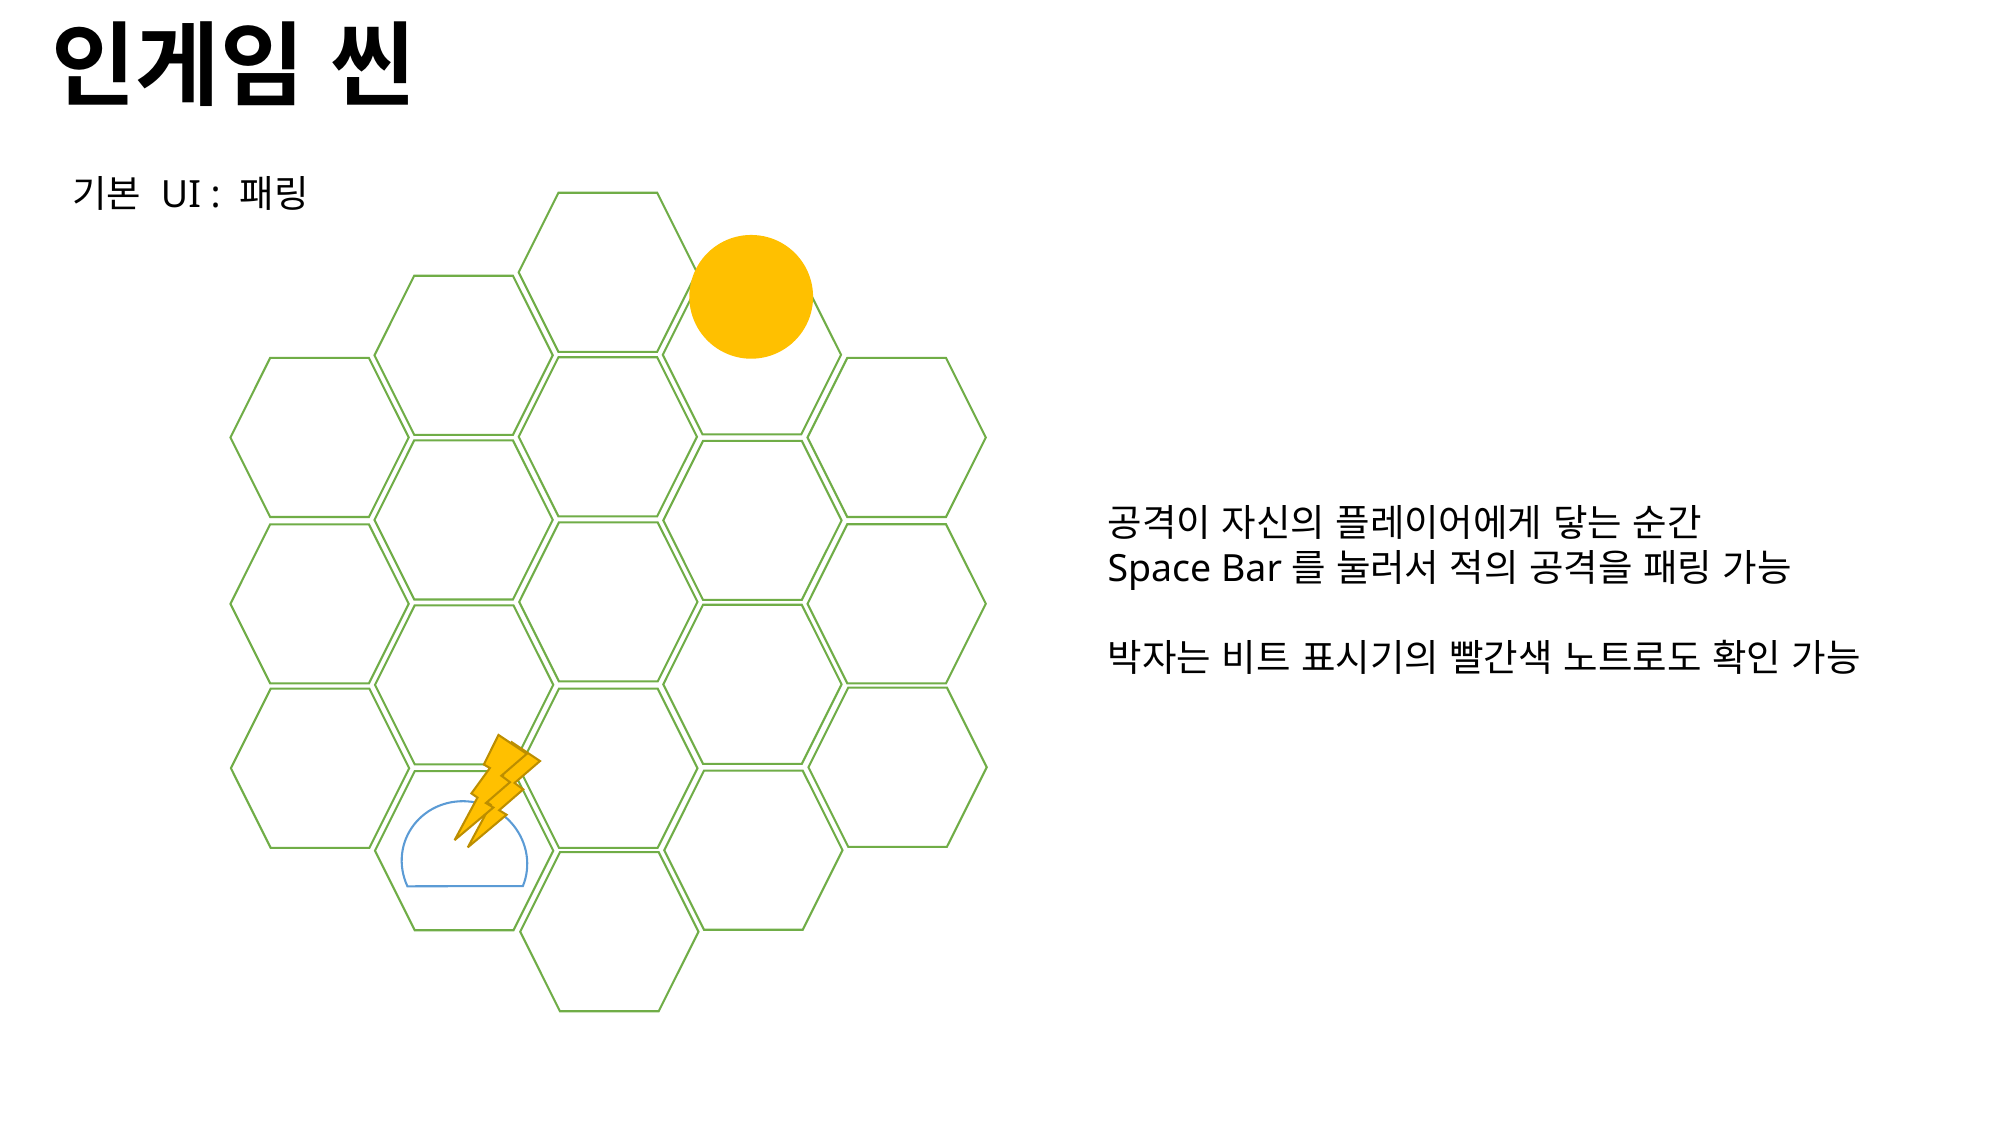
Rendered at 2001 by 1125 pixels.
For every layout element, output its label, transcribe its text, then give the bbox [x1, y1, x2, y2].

text_box [662, 439, 843, 601]
text_box 공격이 자신의 플레이어에게 닿는 순간 Space Bar를 눌러서 적의 공격을 패링 가능 박자는 비트 표시기의 빨간색 노트로도 확인 가능 [1092, 491, 1876, 687]
text_box [229, 356, 410, 519]
text_box [466, 740, 542, 849]
text_box [373, 604, 555, 766]
text_box [518, 521, 699, 683]
text_box [522, 687, 699, 849]
text_box [806, 523, 987, 685]
text_box [517, 191, 696, 353]
text_box [400, 800, 529, 888]
text_box [662, 603, 843, 765]
text_box [229, 687, 411, 849]
text_box [373, 770, 555, 932]
text_box [689, 234, 814, 359]
text_box [373, 274, 554, 436]
text_box [663, 769, 844, 931]
text_box 기본 UI : 패링 [57, 162, 324, 223]
text_box [807, 686, 988, 848]
text_box [806, 356, 987, 519]
text_box [519, 851, 700, 1013]
text_box 인게임 씬 [36, 0, 431, 125]
text_box [517, 356, 699, 518]
text_box [453, 733, 529, 841]
text_box [373, 439, 554, 601]
text_box [661, 298, 843, 436]
text_box [229, 523, 410, 685]
